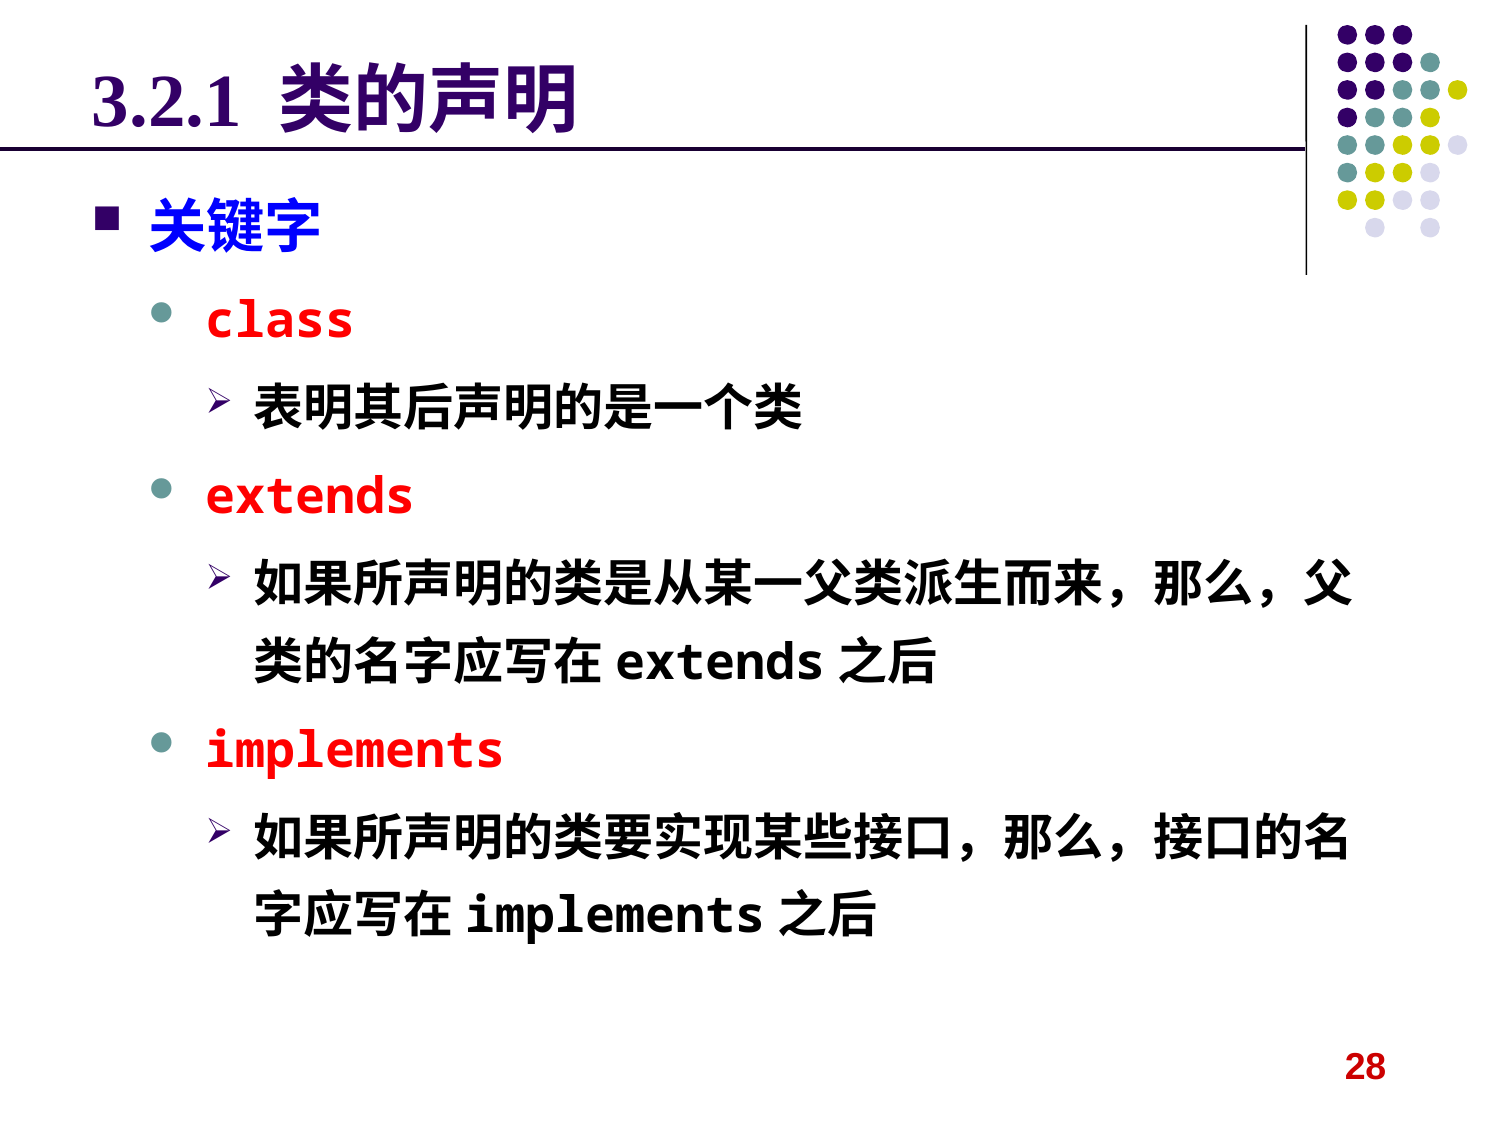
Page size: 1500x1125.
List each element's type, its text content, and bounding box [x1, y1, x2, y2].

title 3.2.1 类的声明 [76, 31, 1315, 149]
list 关键字 class 表明其后声明的是一个类 extends 如果所声明的类是从某一父类派生而来，那么，父类的名字应写在extends之后 implements 如果所声明的类要实现某些接口，那么，接口的名字应写在implements之后 [76, 160, 1388, 1012]
